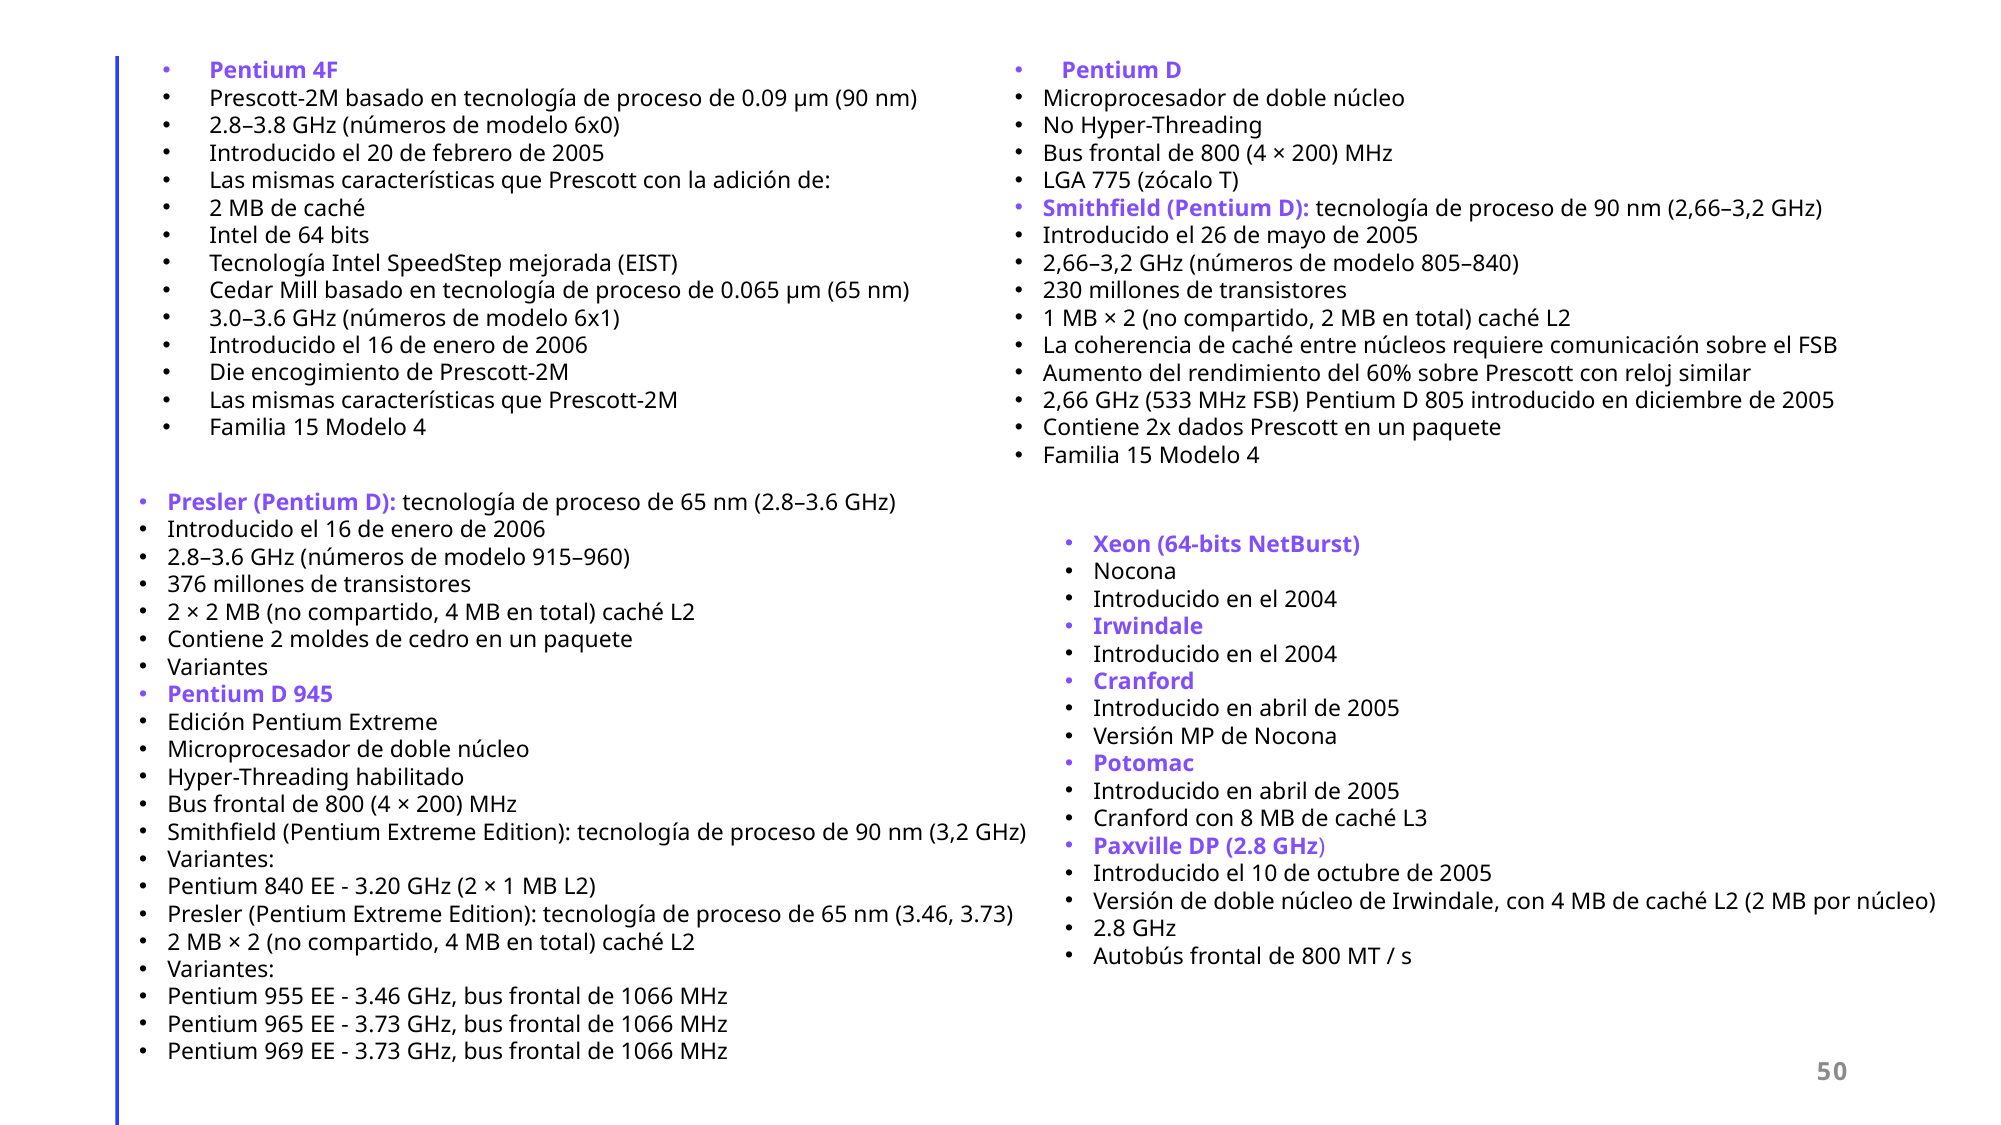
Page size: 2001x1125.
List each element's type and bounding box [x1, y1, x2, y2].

slide_number [1412, 1042, 1863, 1103]
text_box [124, 480, 2000, 1072]
text_box [147, 48, 2000, 476]
